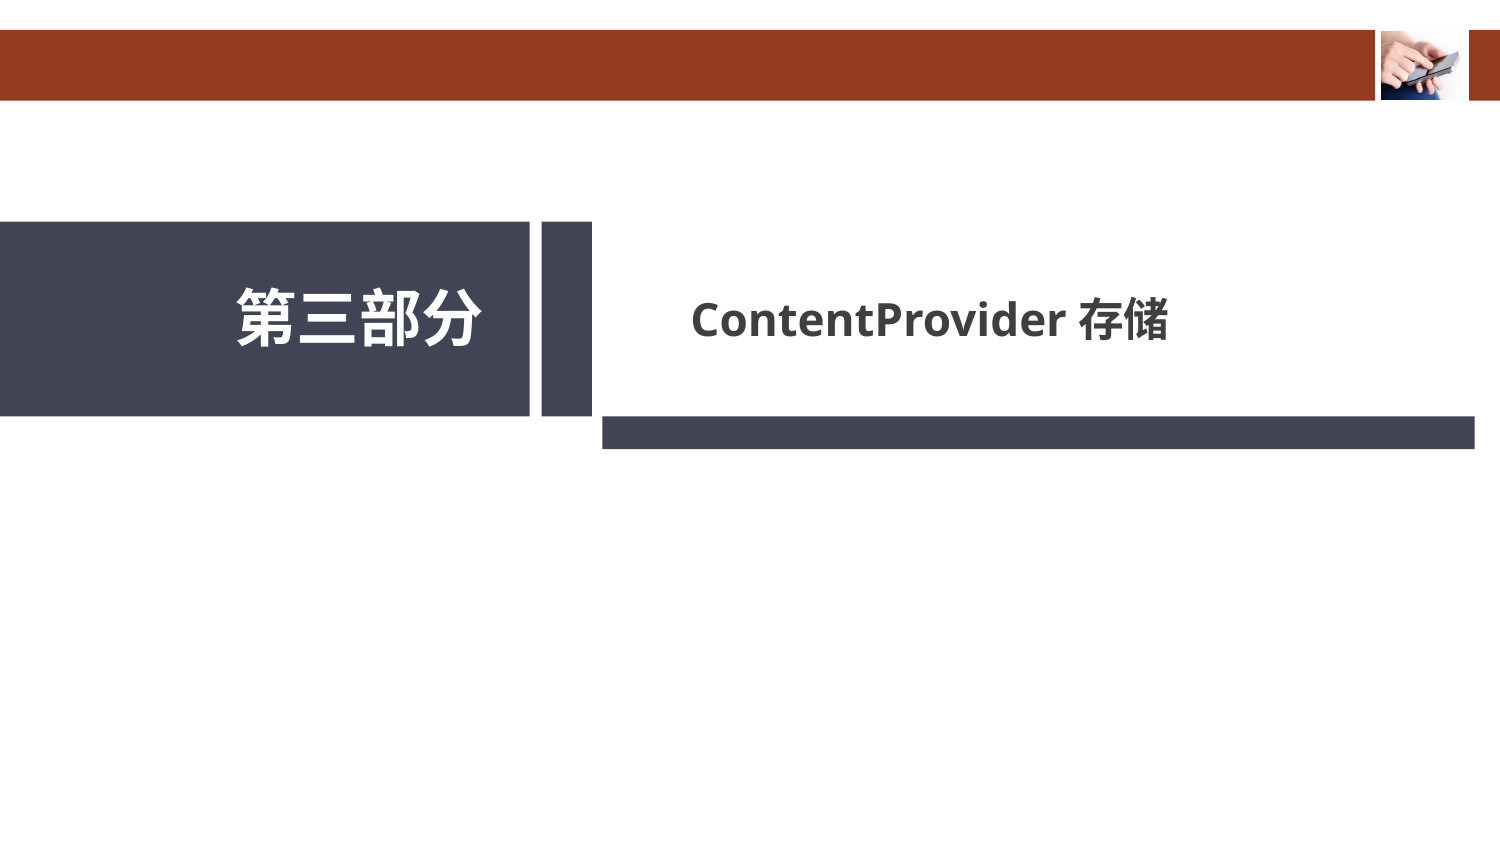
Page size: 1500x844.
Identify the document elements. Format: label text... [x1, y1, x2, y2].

text_box [0, 221, 530, 417]
text_box [602, 416, 1475, 450]
picture [1381, 31, 1463, 100]
text_box ContentProvider存储 [679, 285, 1211, 352]
text_box [541, 221, 592, 417]
text_box 第三部分 [223, 272, 496, 359]
